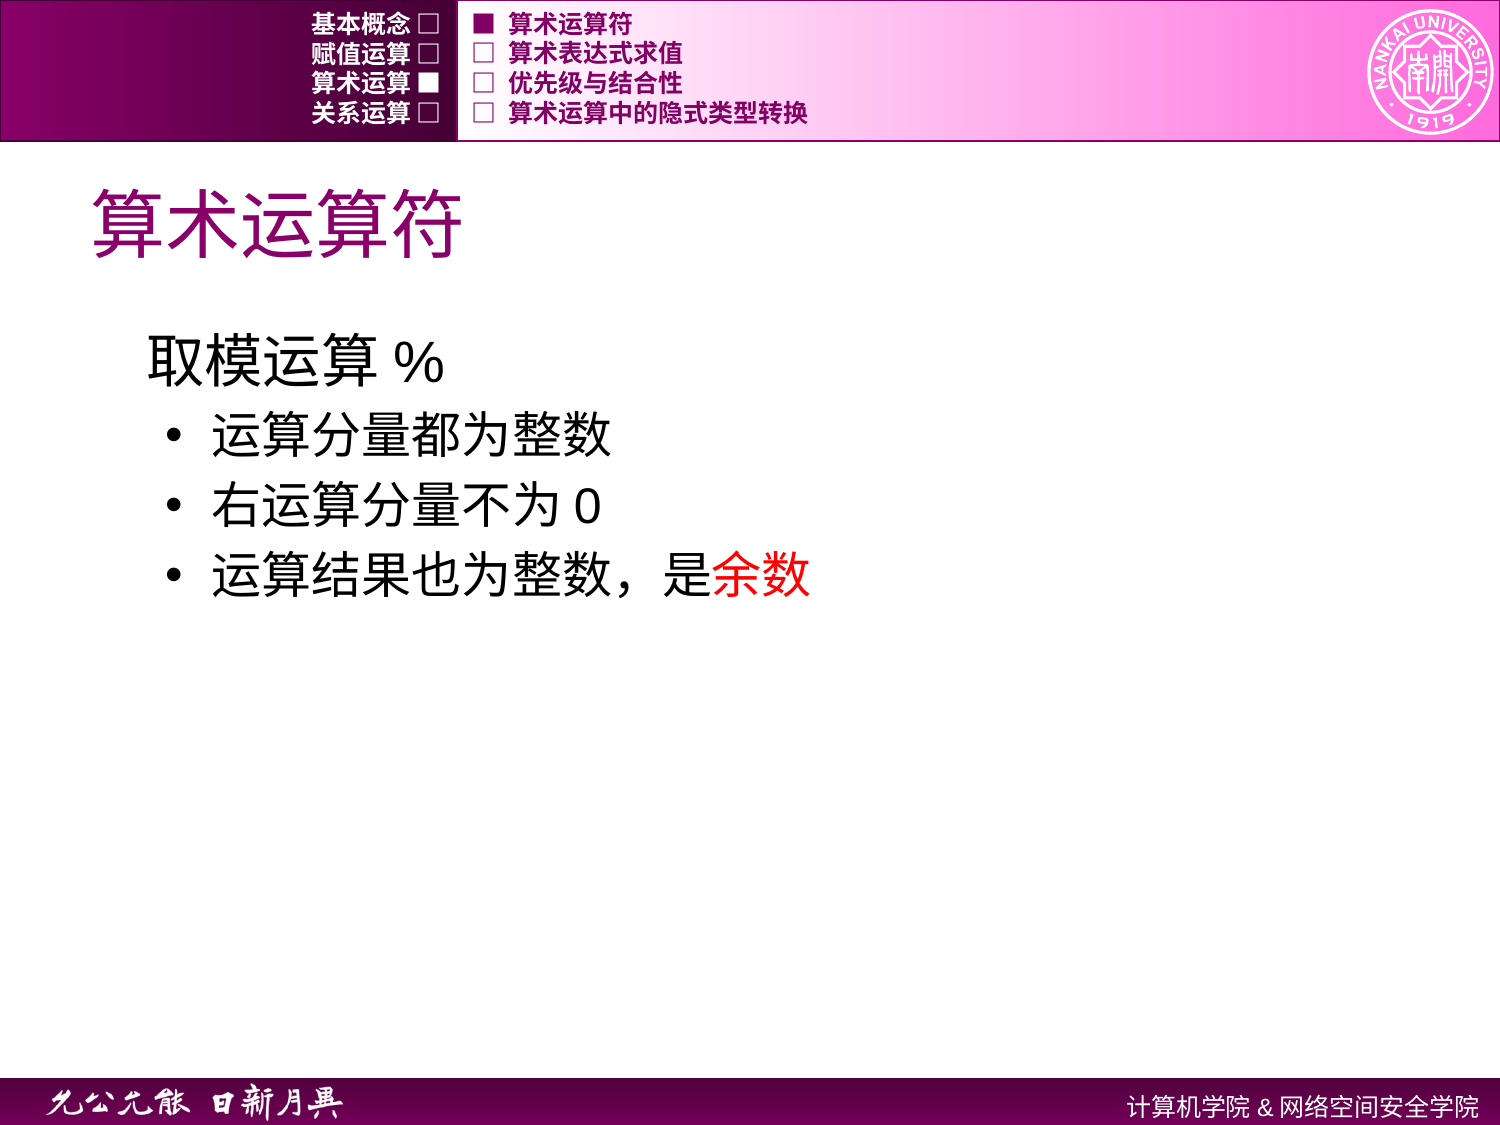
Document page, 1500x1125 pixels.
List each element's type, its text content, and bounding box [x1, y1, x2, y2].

picture [35, 1081, 356, 1122]
text_box 关系运算 □ [0, 95, 455, 129]
title 算术运算符 [74, 163, 1426, 282]
text_box 算术运算 ■ [0, 66, 455, 95]
text_box □ 算术表达式求值 [455, 36, 1361, 66]
list 取模运算% 运算分量都为整数 右运算分量不为0 运算结果也为整数，是余数 [74, 316, 1426, 1055]
text_box □ 算术运算中的隐式类型转换 [455, 95, 1361, 129]
text_box ■ 算术运算符 [455, 7, 1361, 36]
text_box 基本概念 □ [0, 7, 455, 36]
text_box □ 优先级与结合性 [455, 66, 1361, 95]
text_box 赋值运算 □ [0, 36, 455, 66]
